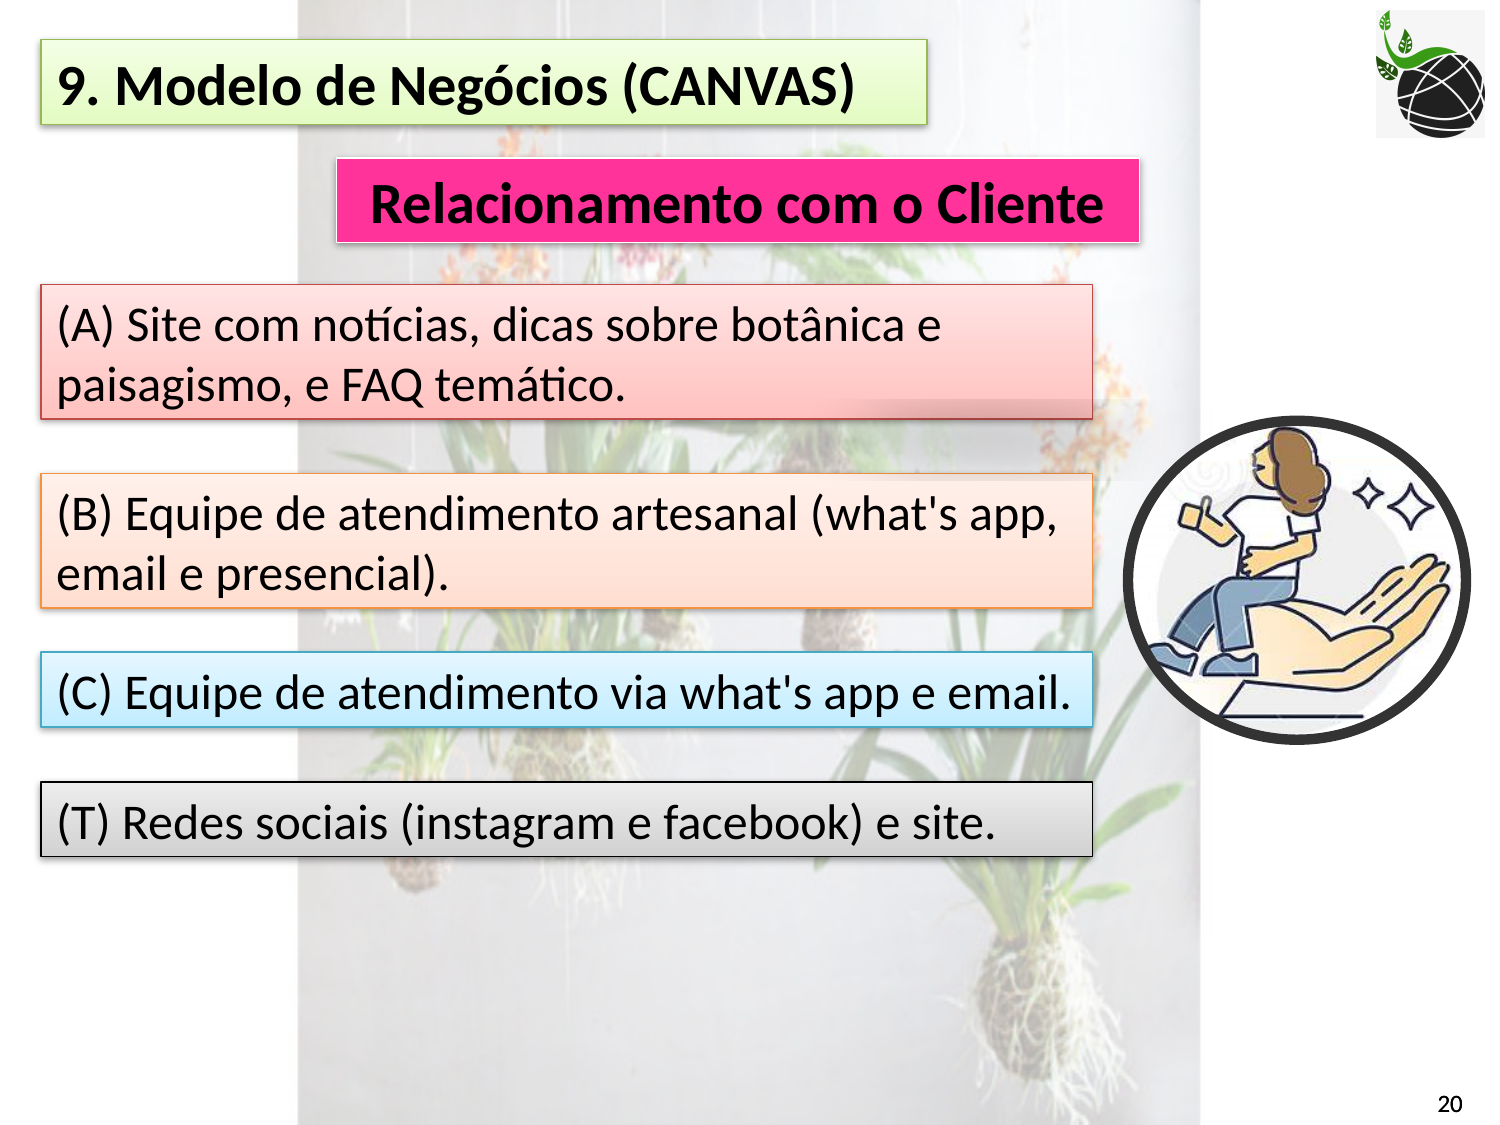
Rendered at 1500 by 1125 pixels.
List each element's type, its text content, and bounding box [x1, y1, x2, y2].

text_box (T) Redes sociais (instagram e facebook) e site. [40, 781, 1093, 857]
text_box (A) Site com notícias, dicas sobre botânica e paisagismo, e FAQ temático. [40, 284, 1093, 420]
text_box 9. Modelo de Negócios (CANVAS) [40, 39, 928, 125]
text_box (B) Equipe de atendimento artesanal (what's app, email e presencial). [40, 473, 1093, 609]
text_box (C) Equipe de atendimento via what's app e email. [40, 651, 1093, 728]
picture [1127, 420, 1467, 740]
text_box 20 [1128, 1072, 1478, 1125]
picture [1375, 10, 1485, 138]
text_box Relacionamento com o Cliente [336, 157, 1140, 243]
